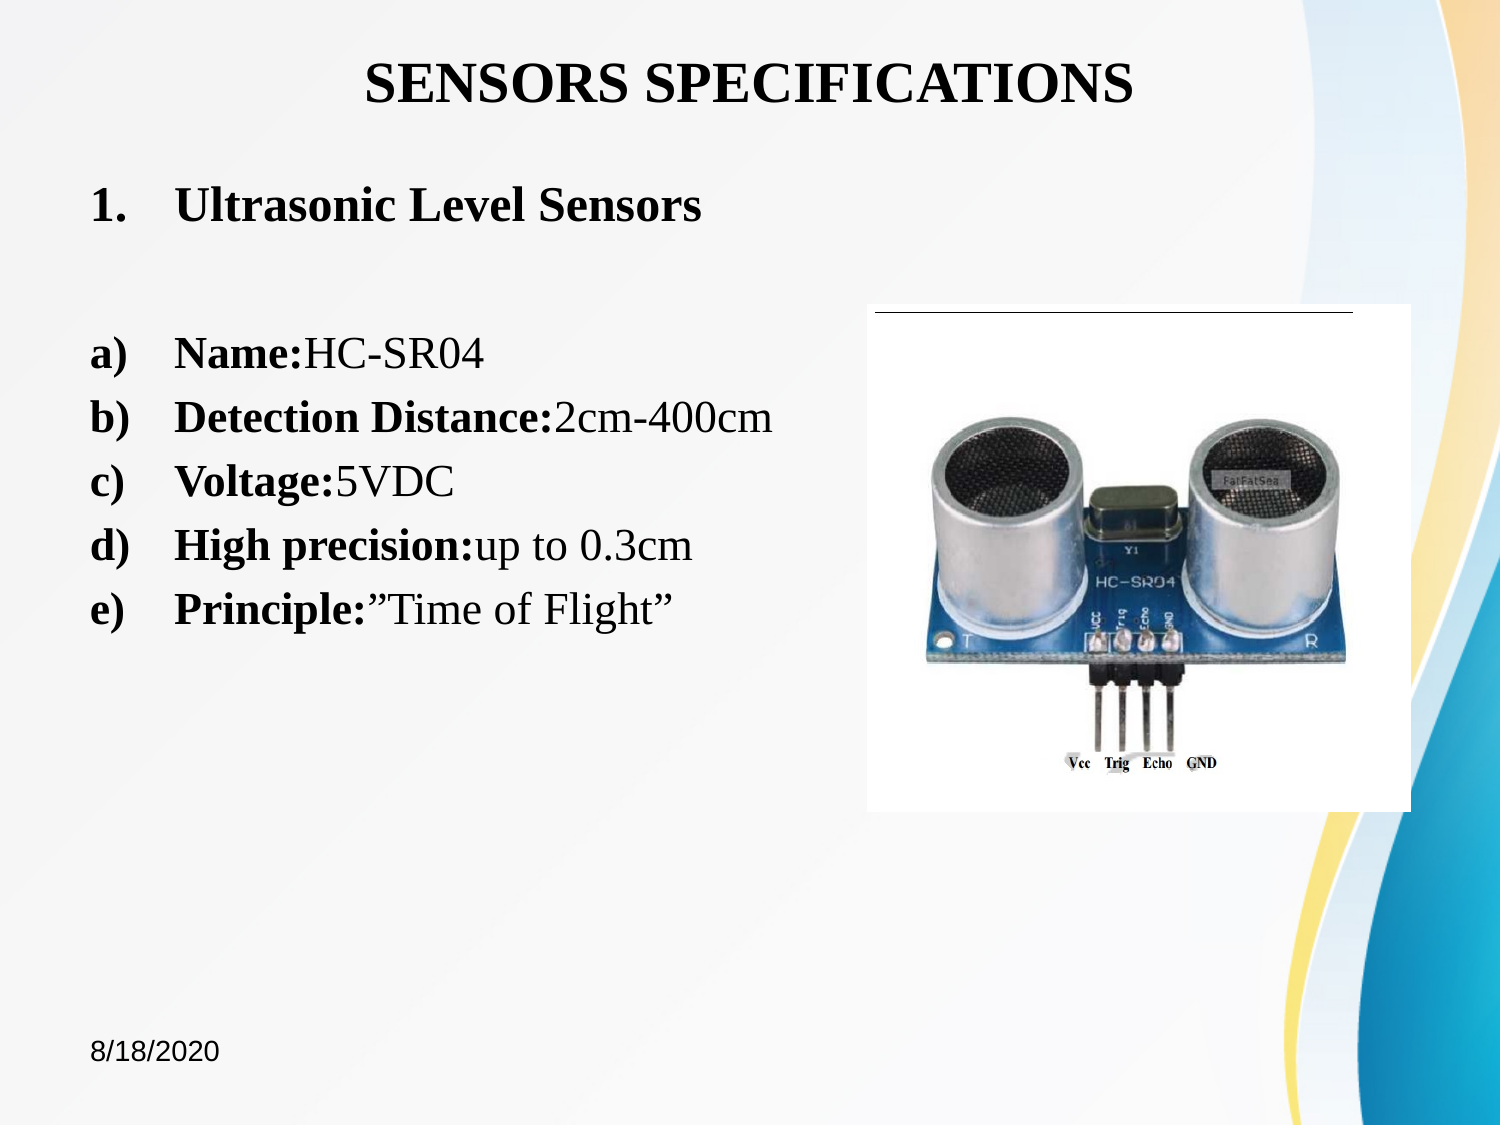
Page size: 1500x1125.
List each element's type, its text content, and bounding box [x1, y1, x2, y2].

picture [0, 0, 1500, 1125]
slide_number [75, 1024, 425, 1103]
title SENSORS SPECIFICATIONS [74, 30, 1426, 127]
list Ultrasonic Level Sensors Name:HC-SR04 Detection Distance:2cm-400cm Voltage:5VDC High precision:up to 0.3cm Principle:”Time of Flight” [74, 163, 1426, 1006]
